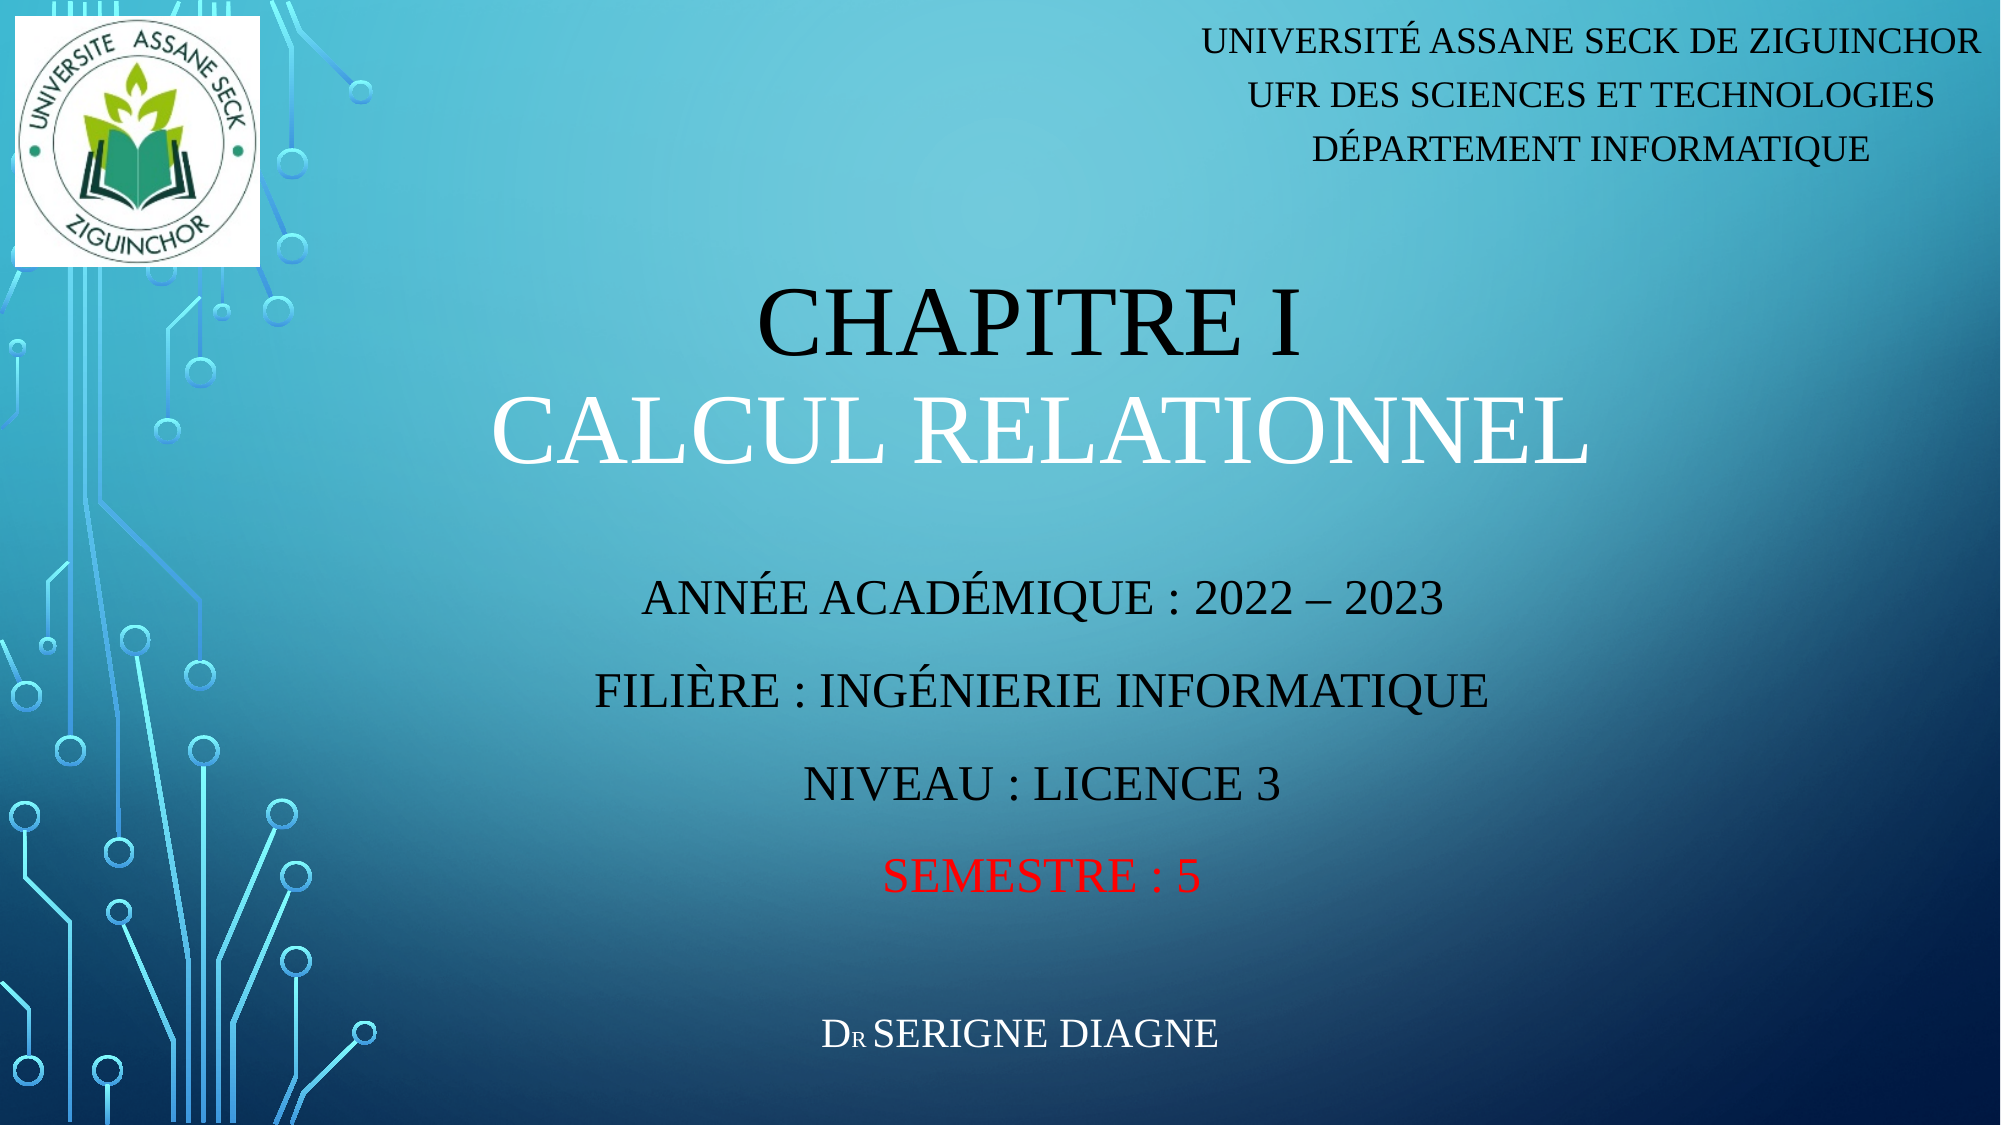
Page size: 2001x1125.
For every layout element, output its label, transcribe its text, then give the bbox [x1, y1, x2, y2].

text_box DR Serigne diagne [662, 988, 1390, 1067]
title Chapitre I Calcul relationnel [245, 236, 1841, 493]
subtitle Année académique : 2022 – 2023 Filière : ingénierie Informatique Niveau : Licence 3 Semestre : 5 [536, 544, 1549, 902]
picture [15, 16, 261, 267]
text_box Université ASSane Seck de ziguinchor UFR des sciences et technologies département informatique [1183, 0, 2000, 185]
